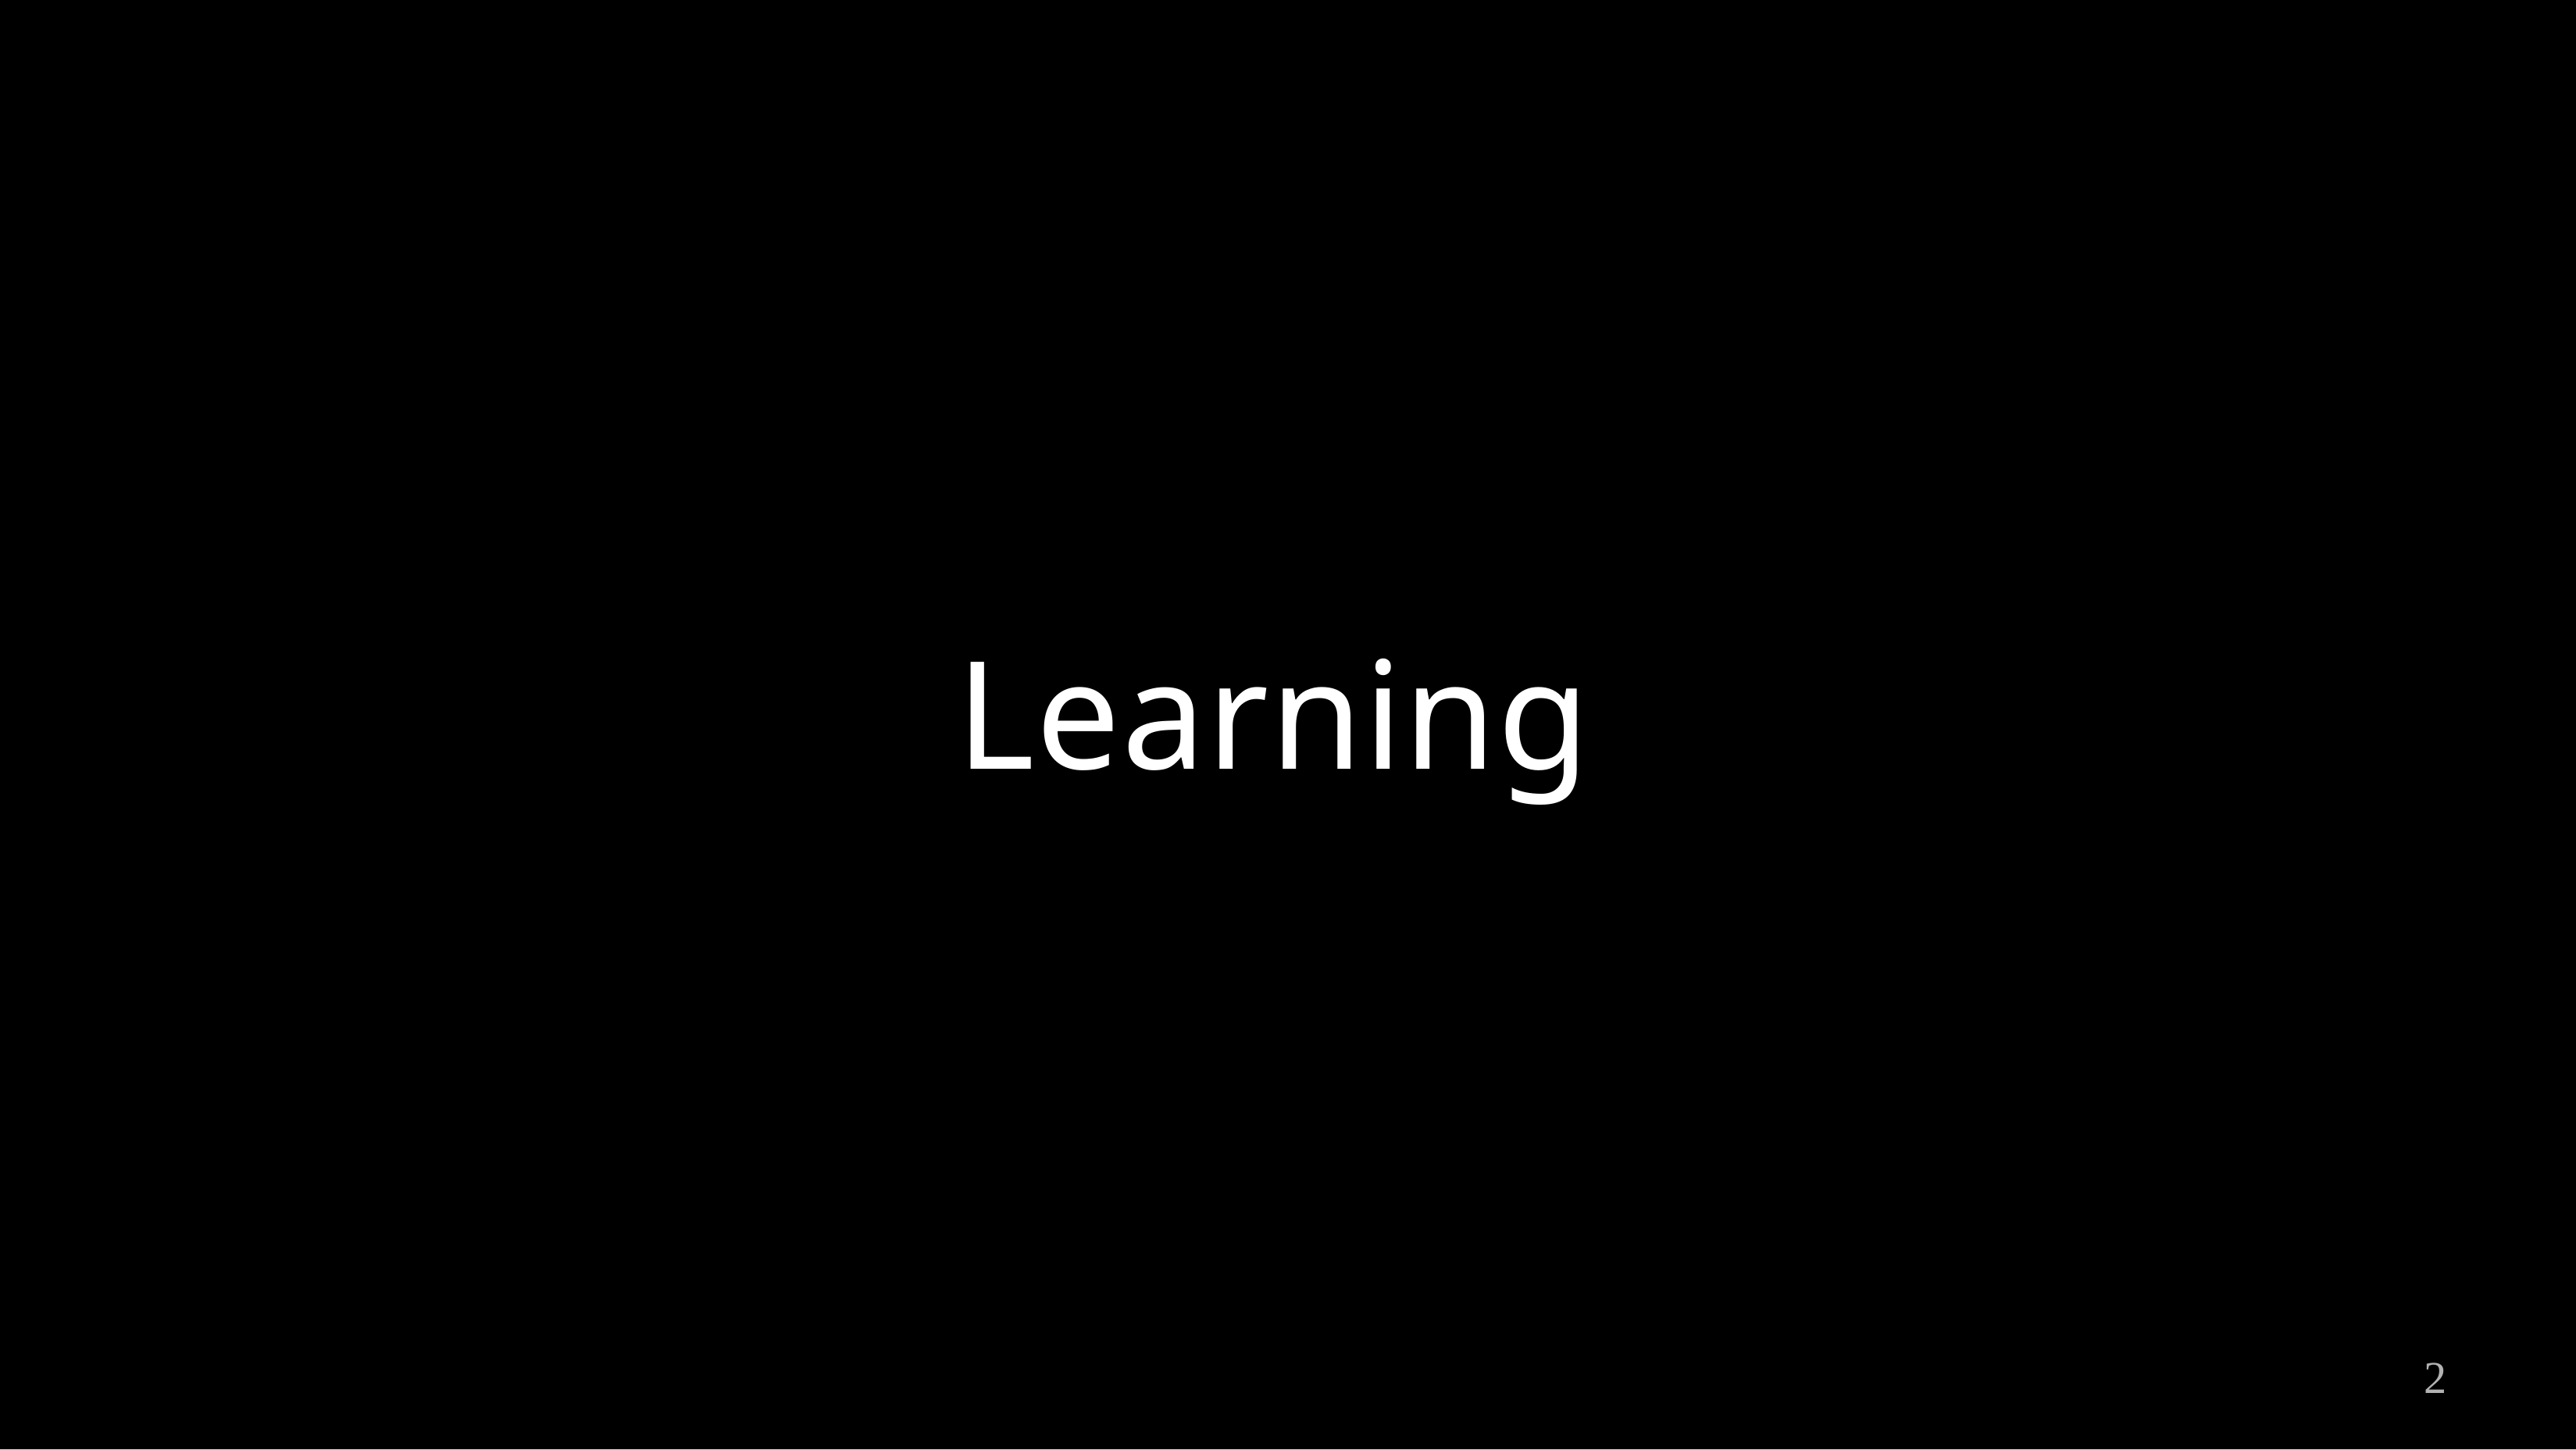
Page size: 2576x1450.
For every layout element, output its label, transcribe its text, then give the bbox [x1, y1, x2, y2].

title Learning [954, 616, 1622, 862]
slide_number 2 [1854, 1348, 2447, 1403]
